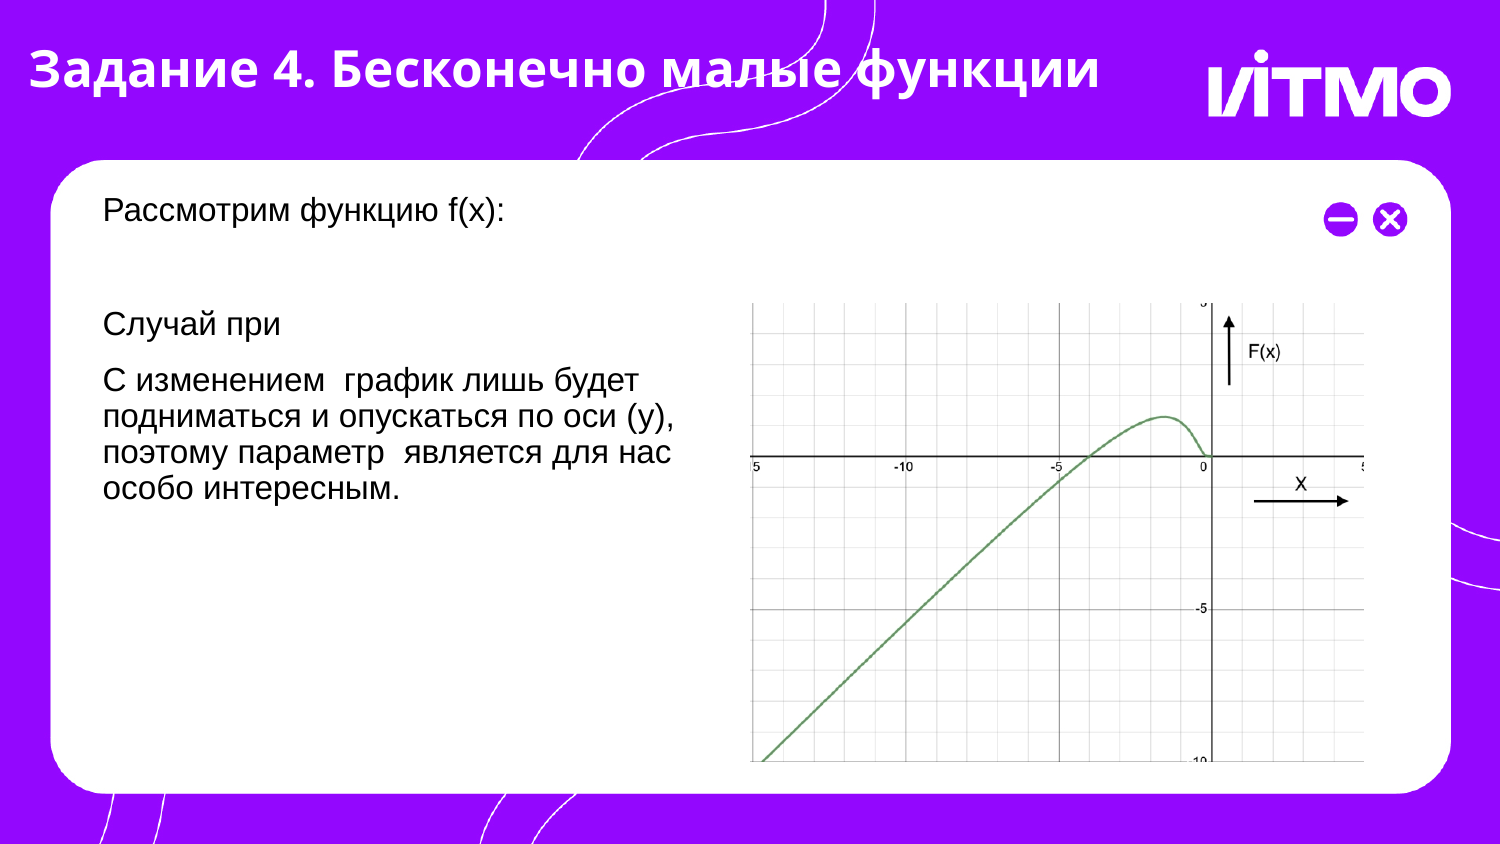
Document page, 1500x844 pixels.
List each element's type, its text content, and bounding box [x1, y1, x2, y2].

title Задание 4. Бесконечно малые функции [28, 27, 1149, 115]
picture [0, 0, 1500, 844]
